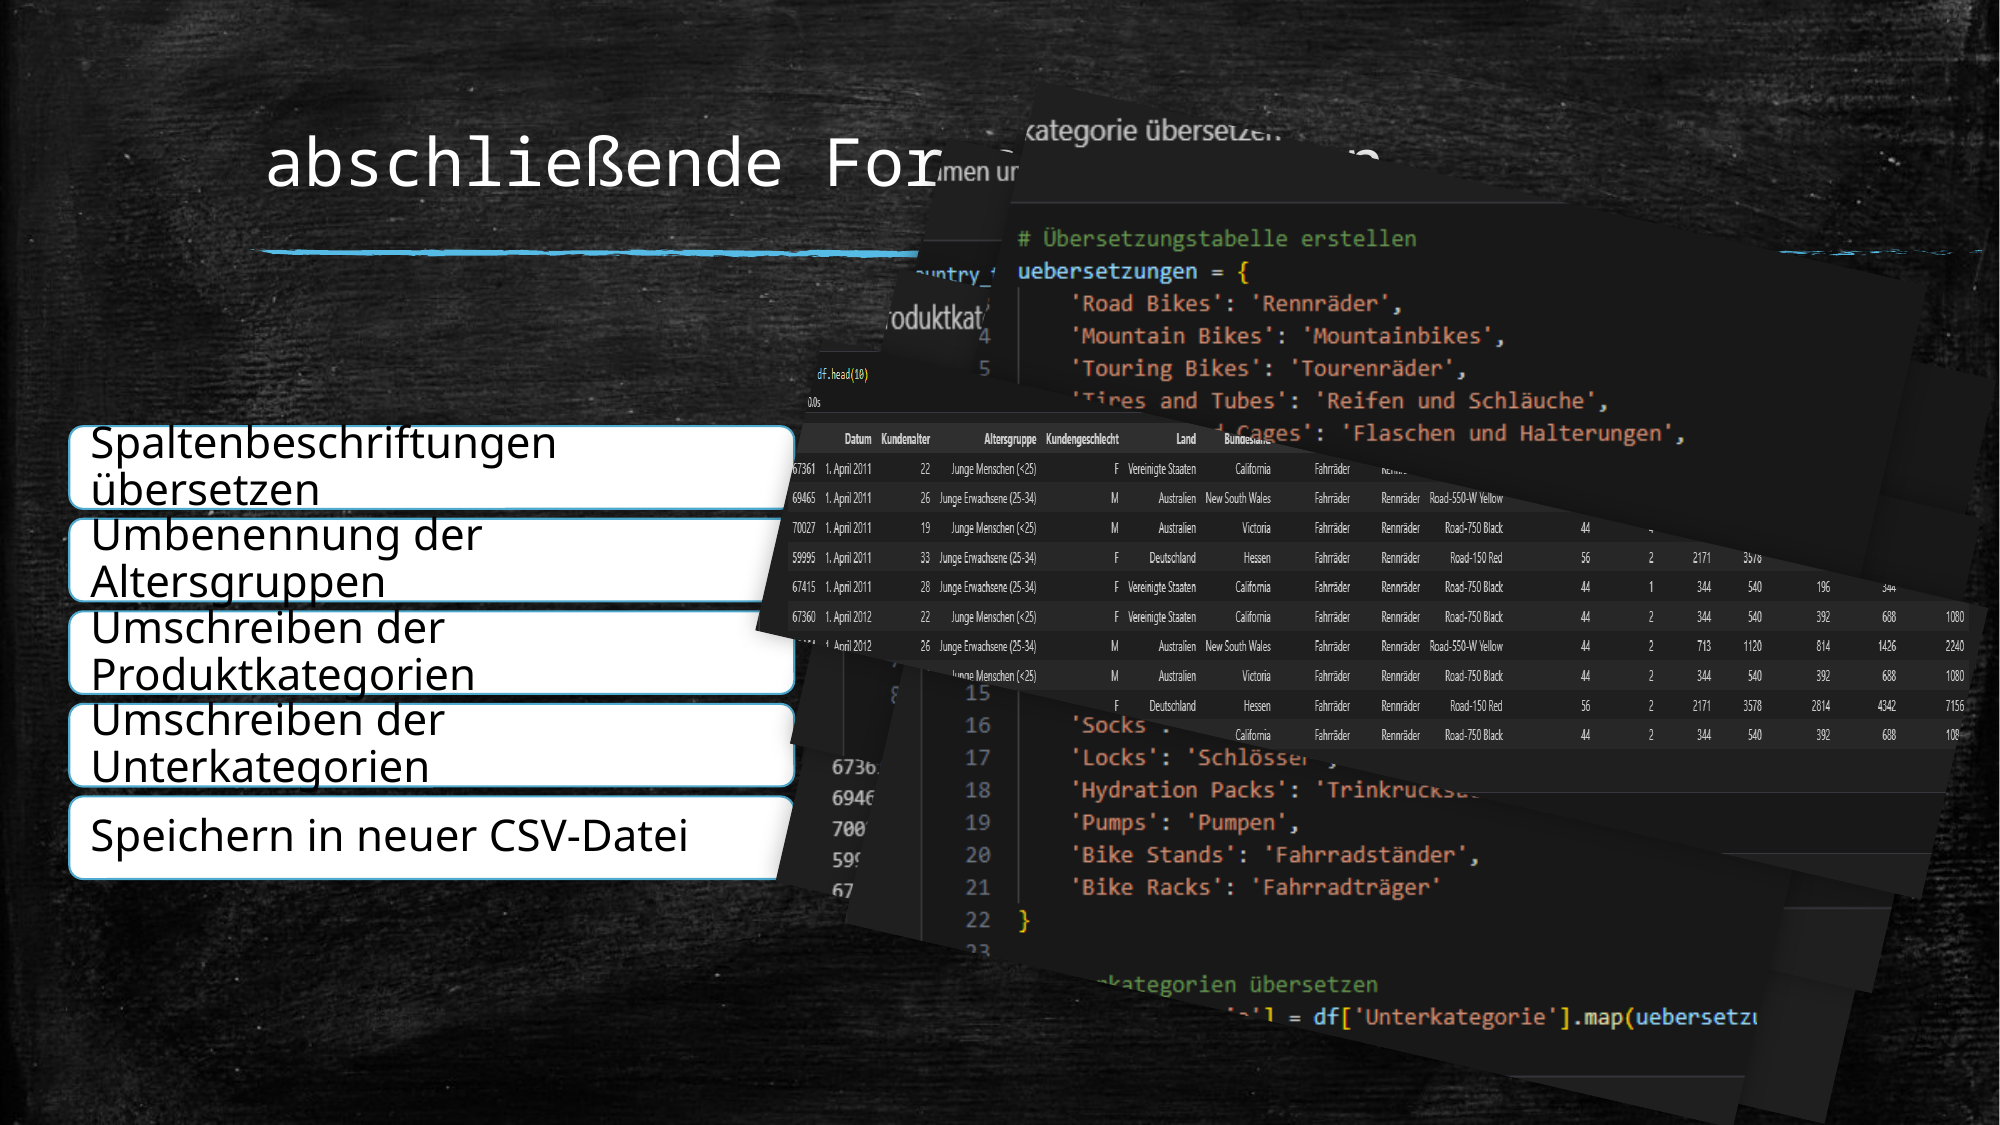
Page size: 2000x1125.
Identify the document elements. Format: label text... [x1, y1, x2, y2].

title abschließende Formatierungen [249, 40, 1750, 208]
picture [773, 81, 1997, 1125]
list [69, 302, 795, 1003]
